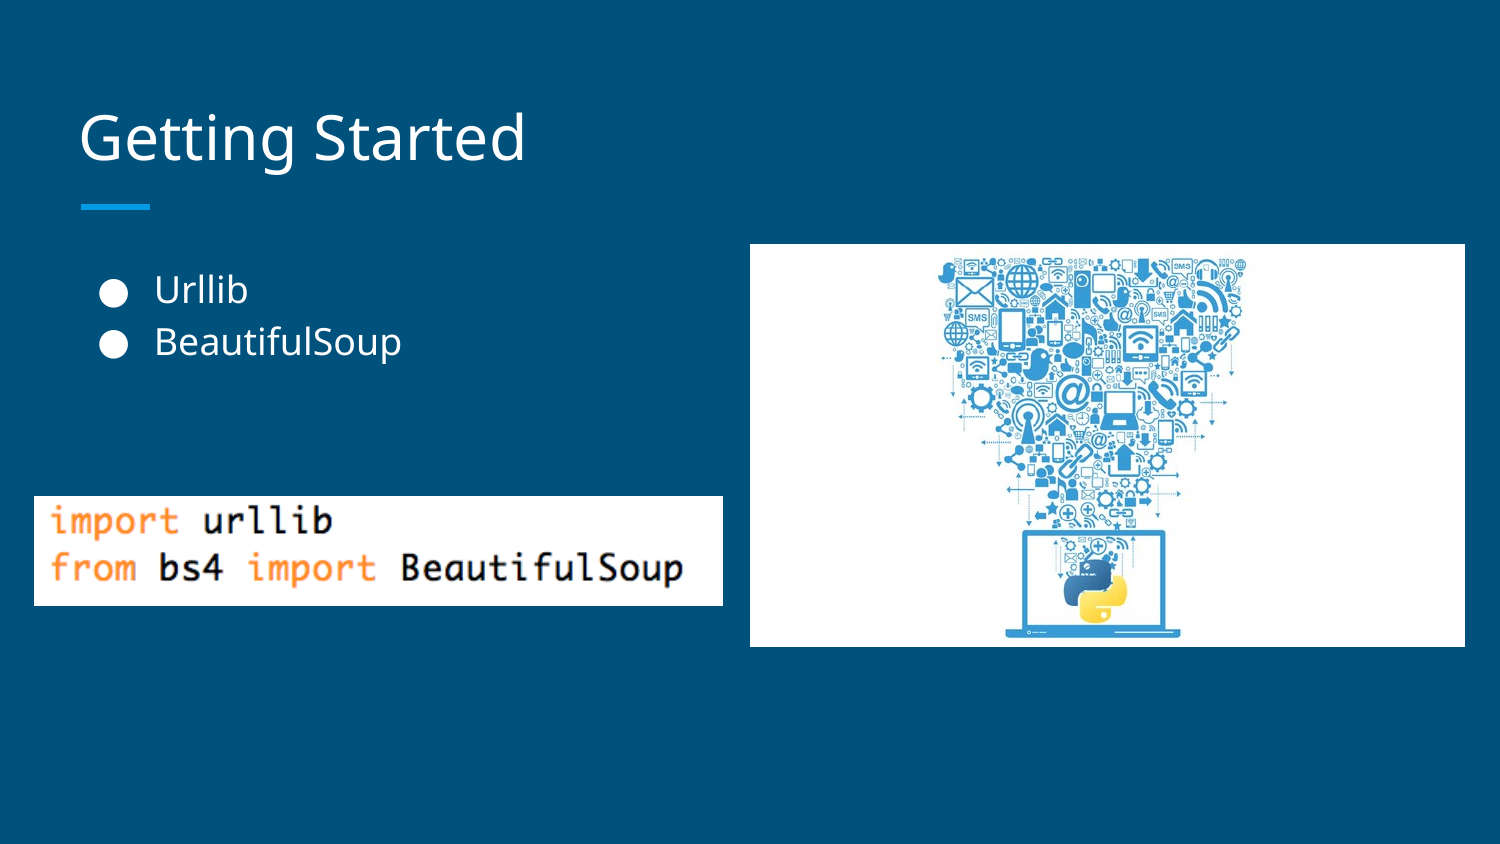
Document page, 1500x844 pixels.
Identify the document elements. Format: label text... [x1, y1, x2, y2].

picture [751, 245, 1464, 646]
title Getting Started [63, 75, 1437, 188]
picture [35, 497, 722, 605]
list Urllib BeautifulSoup [63, 244, 1437, 750]
